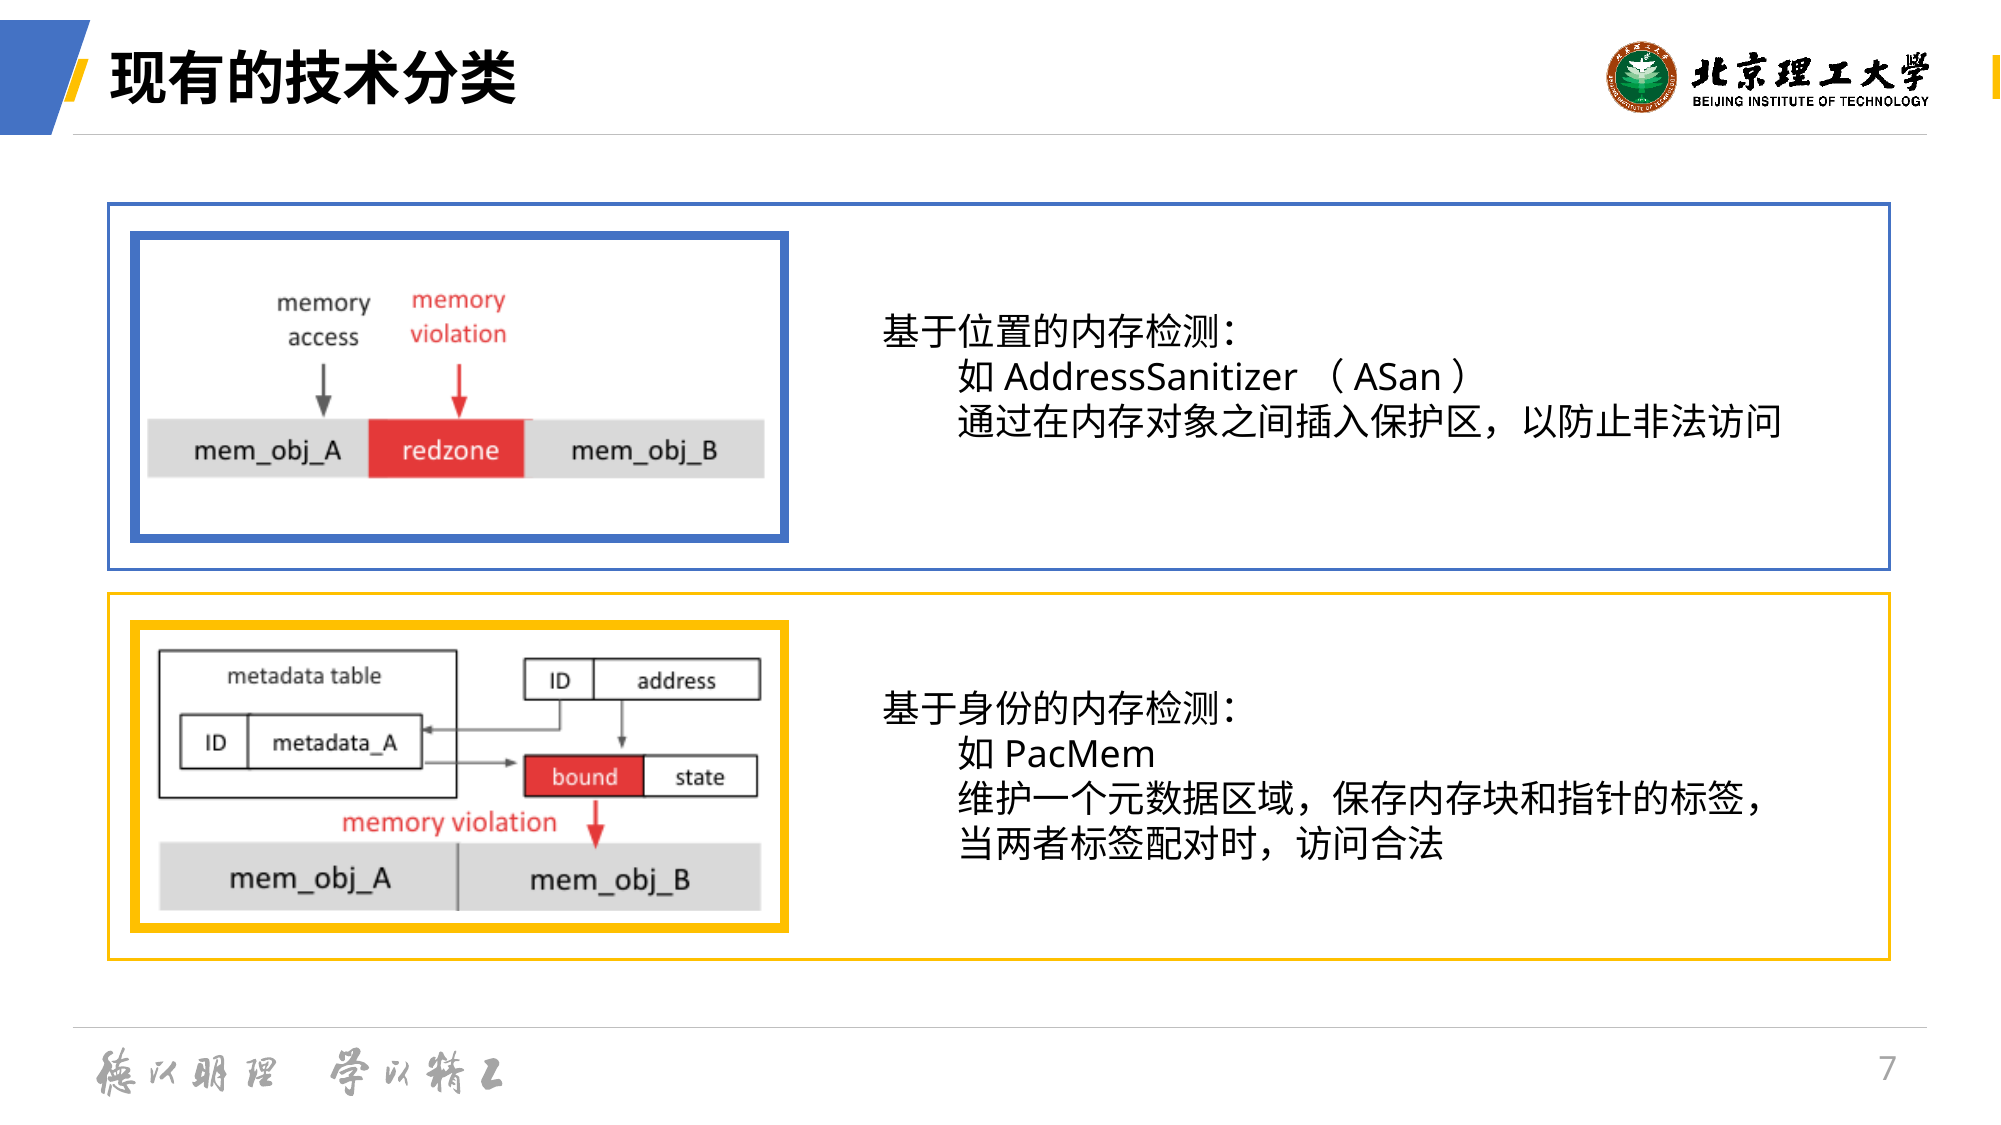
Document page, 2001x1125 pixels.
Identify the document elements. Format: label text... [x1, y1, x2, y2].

picture [1606, 41, 1929, 113]
text_box [135, 235, 785, 539]
text_box [108, 203, 1890, 570]
text_box [135, 624, 785, 928]
text_box 基于身份的内存检测： 如PacMem 维护一个元数据区域，保存内存块和指针的标签，当两者标签配对时，访问合法 [867, 678, 1806, 873]
text_box [108, 593, 1890, 960]
picture [147, 247, 768, 527]
text_box 基于位置的内存检测： 如AddressSanitizer（ASan） 通过在内存对象之间插入保护区，以防止非法访问 [867, 301, 1806, 496]
picture [147, 642, 772, 911]
title 现有的技术分类 [94, 40, 1513, 120]
